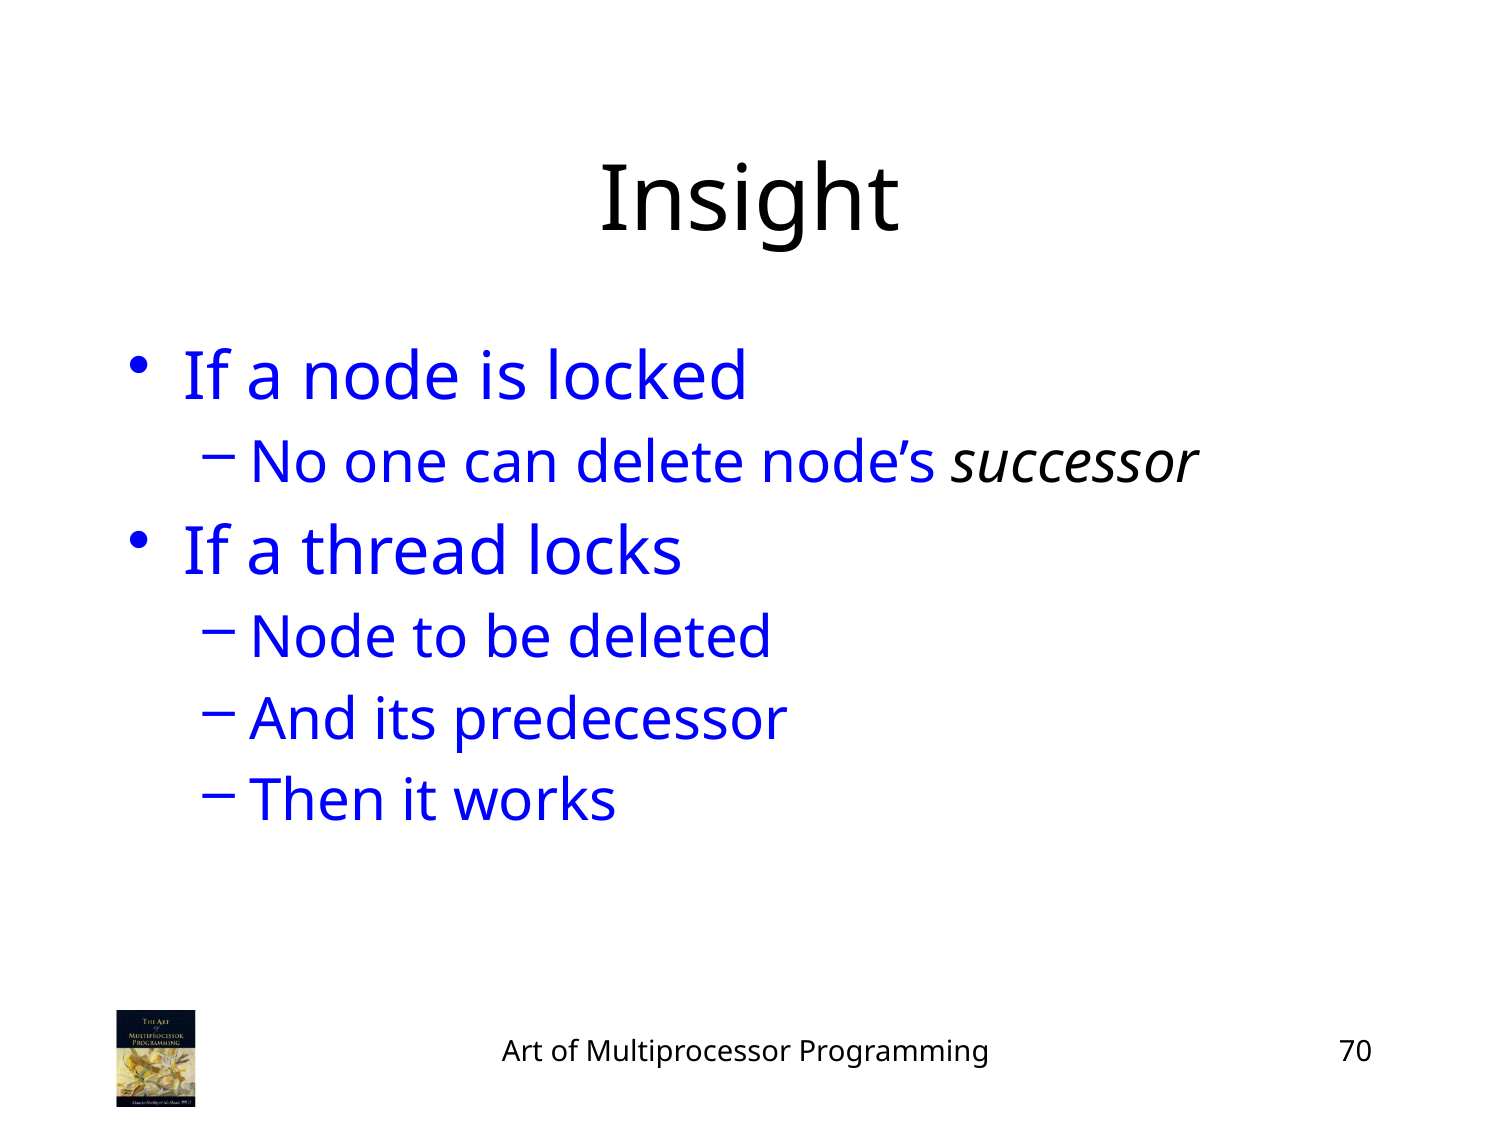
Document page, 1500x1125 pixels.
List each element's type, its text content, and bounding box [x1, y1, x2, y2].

footer Art of Multiprocessor Programming [464, 1024, 1028, 1101]
title Insight [112, 99, 1388, 288]
list If a node is locked No one can delete node’s successor If a thread locks Node to be deleted And its predecessor Then it works [112, 324, 1388, 1001]
slide_number 70 [1074, 1024, 1388, 1101]
picture [107, 1010, 204, 1107]
